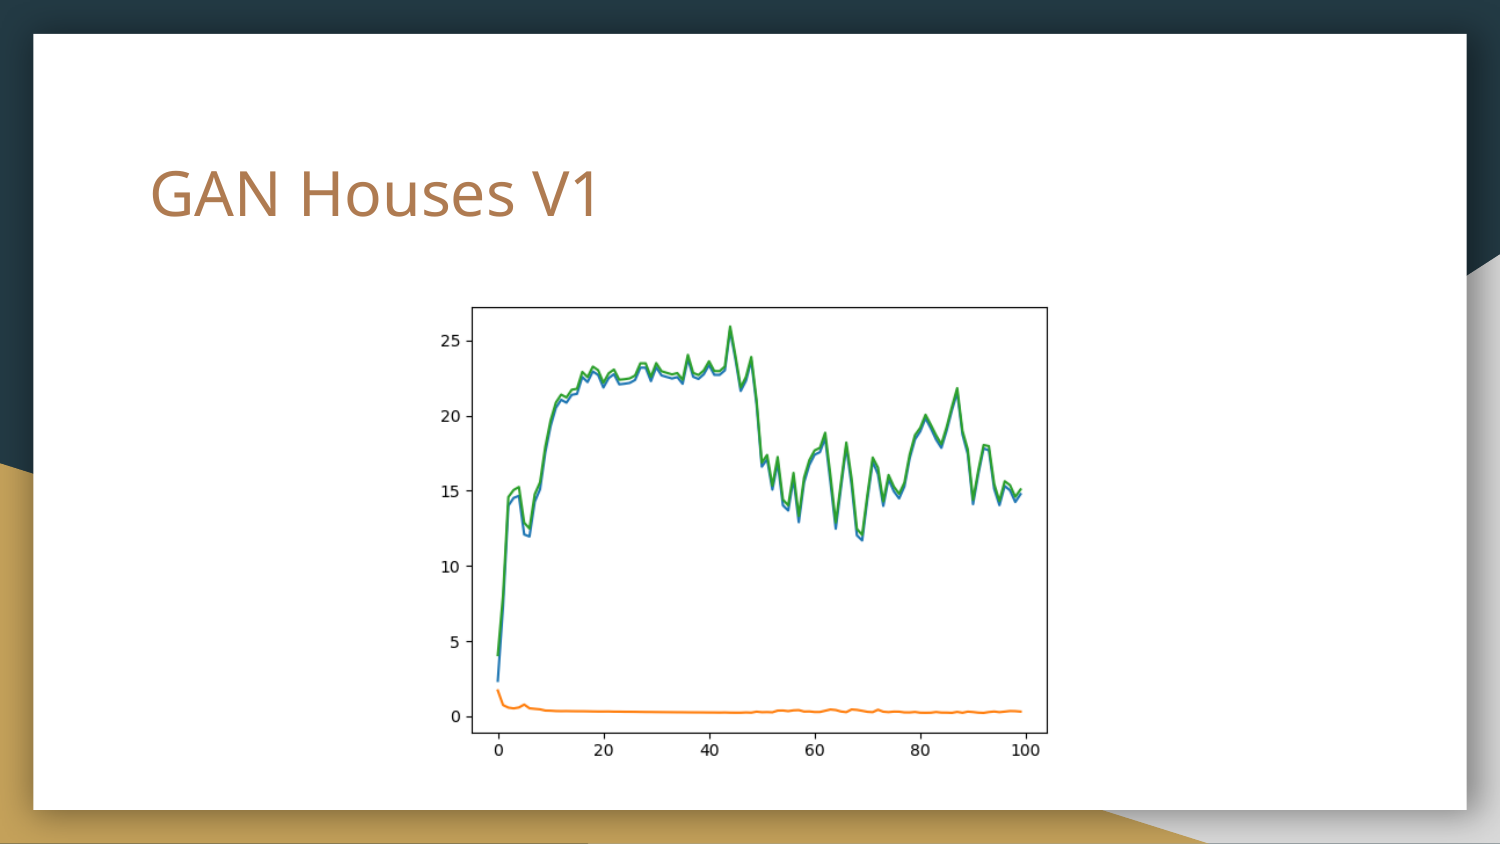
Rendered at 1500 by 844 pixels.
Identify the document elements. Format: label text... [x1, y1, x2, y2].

title GAN Houses V1 [134, 138, 1366, 296]
picture [379, 241, 1121, 793]
